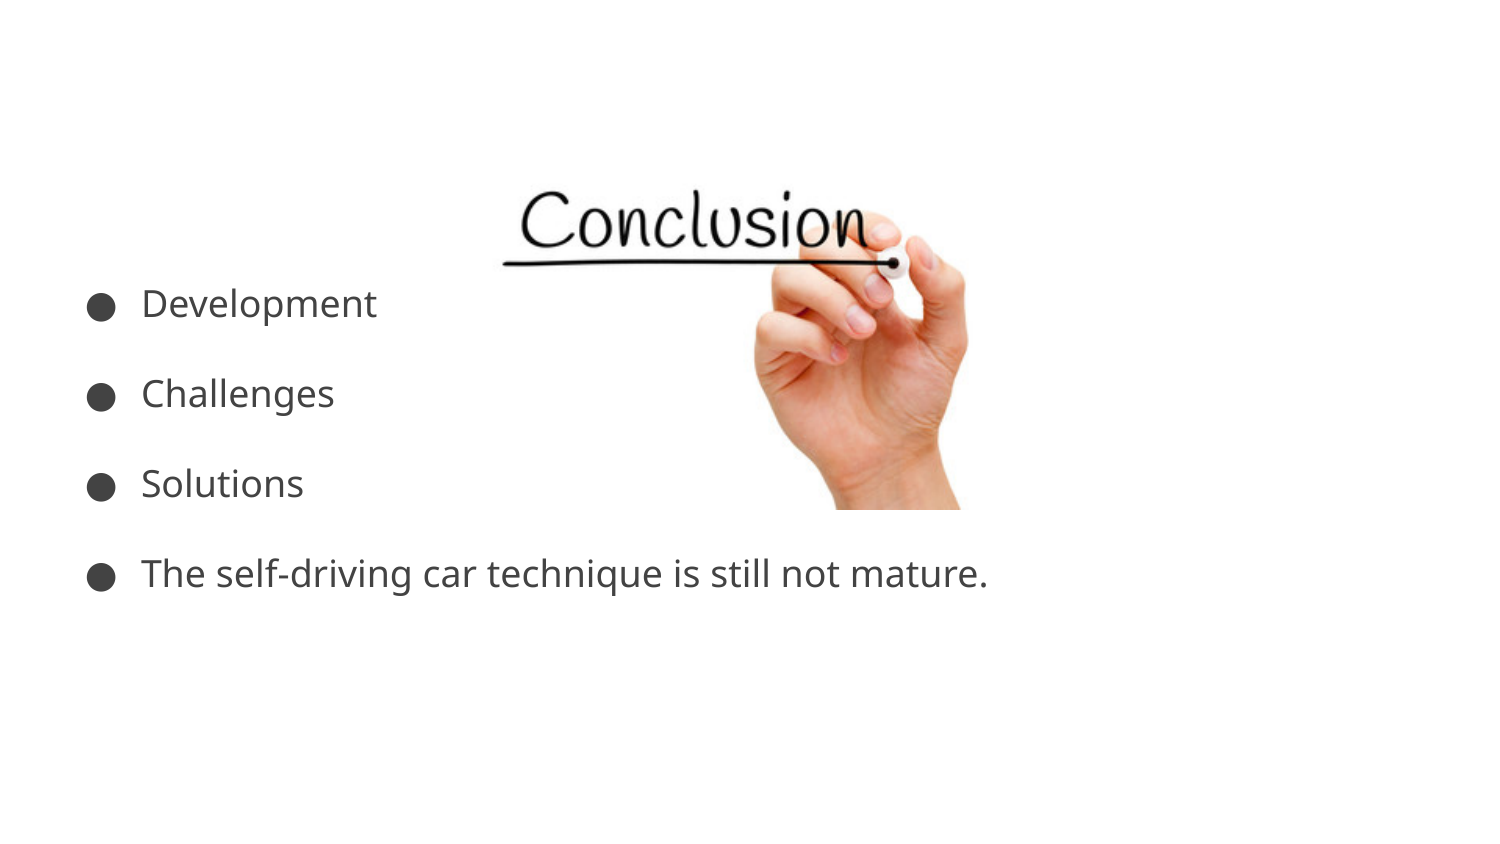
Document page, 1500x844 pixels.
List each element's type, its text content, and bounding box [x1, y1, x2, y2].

list Development Challenges Solutions The self-driving car technique is still not mature. [51, 265, 1452, 750]
picture [455, 134, 1019, 510]
